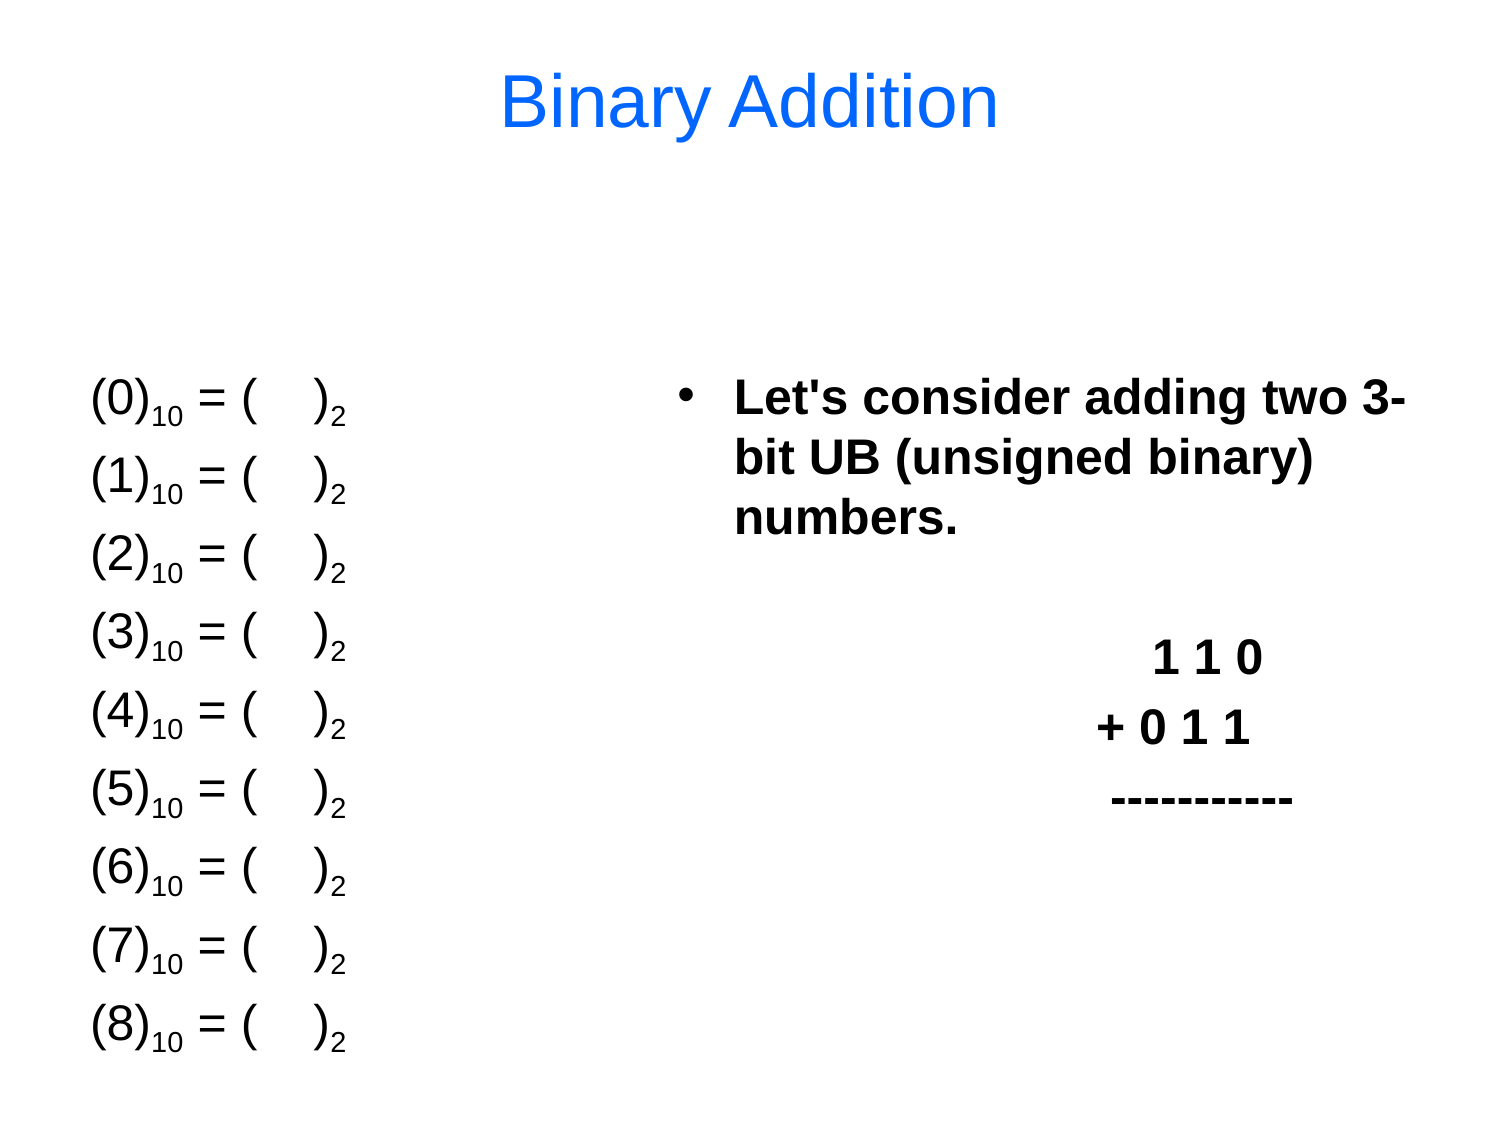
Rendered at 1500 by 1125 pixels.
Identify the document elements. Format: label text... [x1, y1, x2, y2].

title Binary Addition [75, 45, 1425, 150]
list (0)10 = ( )2 (1)10 = ( )2 (2)10 = ( )2 (3)10 = ( )2 (4)10 = ( )2 (5)10 = ( )2 (6)10 = ( )2 (7)10 = ( )2 (8)10 = ( )2 [75, 356, 662, 1005]
list Let's consider adding two 3-bit UB (unsigned binary) numbers. 1 1 0 + 0 1 1 ----------- [662, 356, 1425, 1005]
